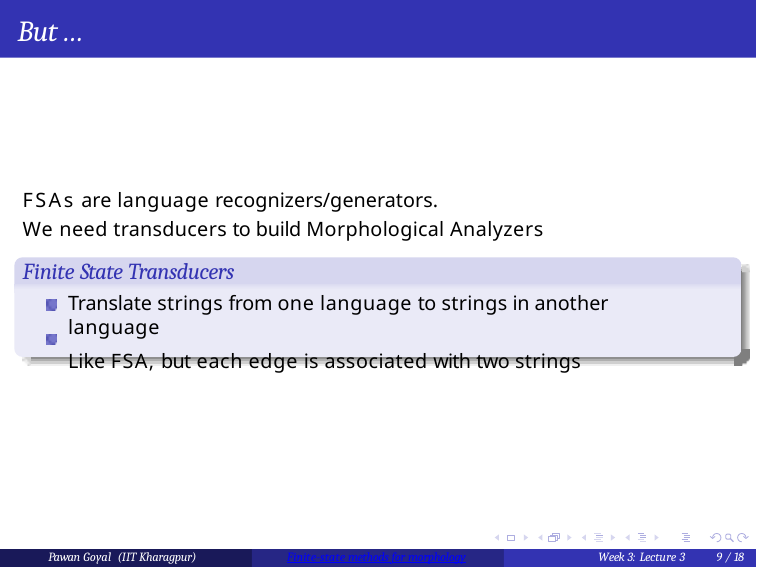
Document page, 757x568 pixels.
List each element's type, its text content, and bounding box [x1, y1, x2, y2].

title But ... [15, 9, 92, 108]
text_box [14, 257, 751, 366]
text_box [0, 548, 757, 568]
text_box FSAs are language recognizers/generators. We need transducers to build Morphological Analyzers Finite State Transducers Translate strings from one language to strings in another language Like FSA, but each edge is associated with two strings [20, 181, 671, 255]
